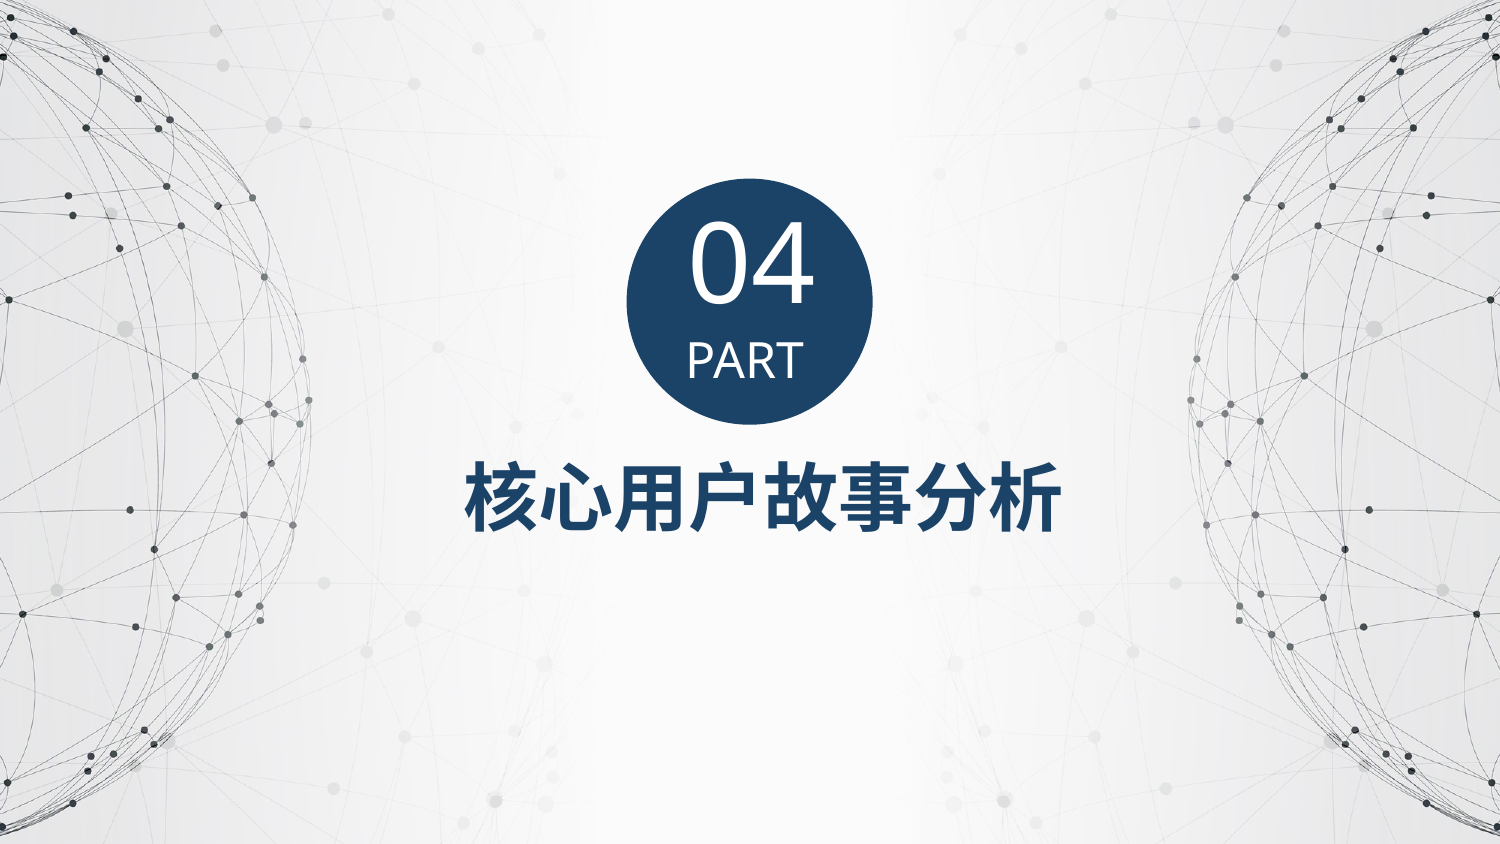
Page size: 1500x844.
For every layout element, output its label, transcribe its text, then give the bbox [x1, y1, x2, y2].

text_box [633, 177, 866, 258]
picture [0, 0, 1500, 844]
text_box 核心用户故事分析 [451, 444, 1137, 546]
text_box 04 PART [609, 258, 894, 395]
text_box [667, 395, 832, 426]
